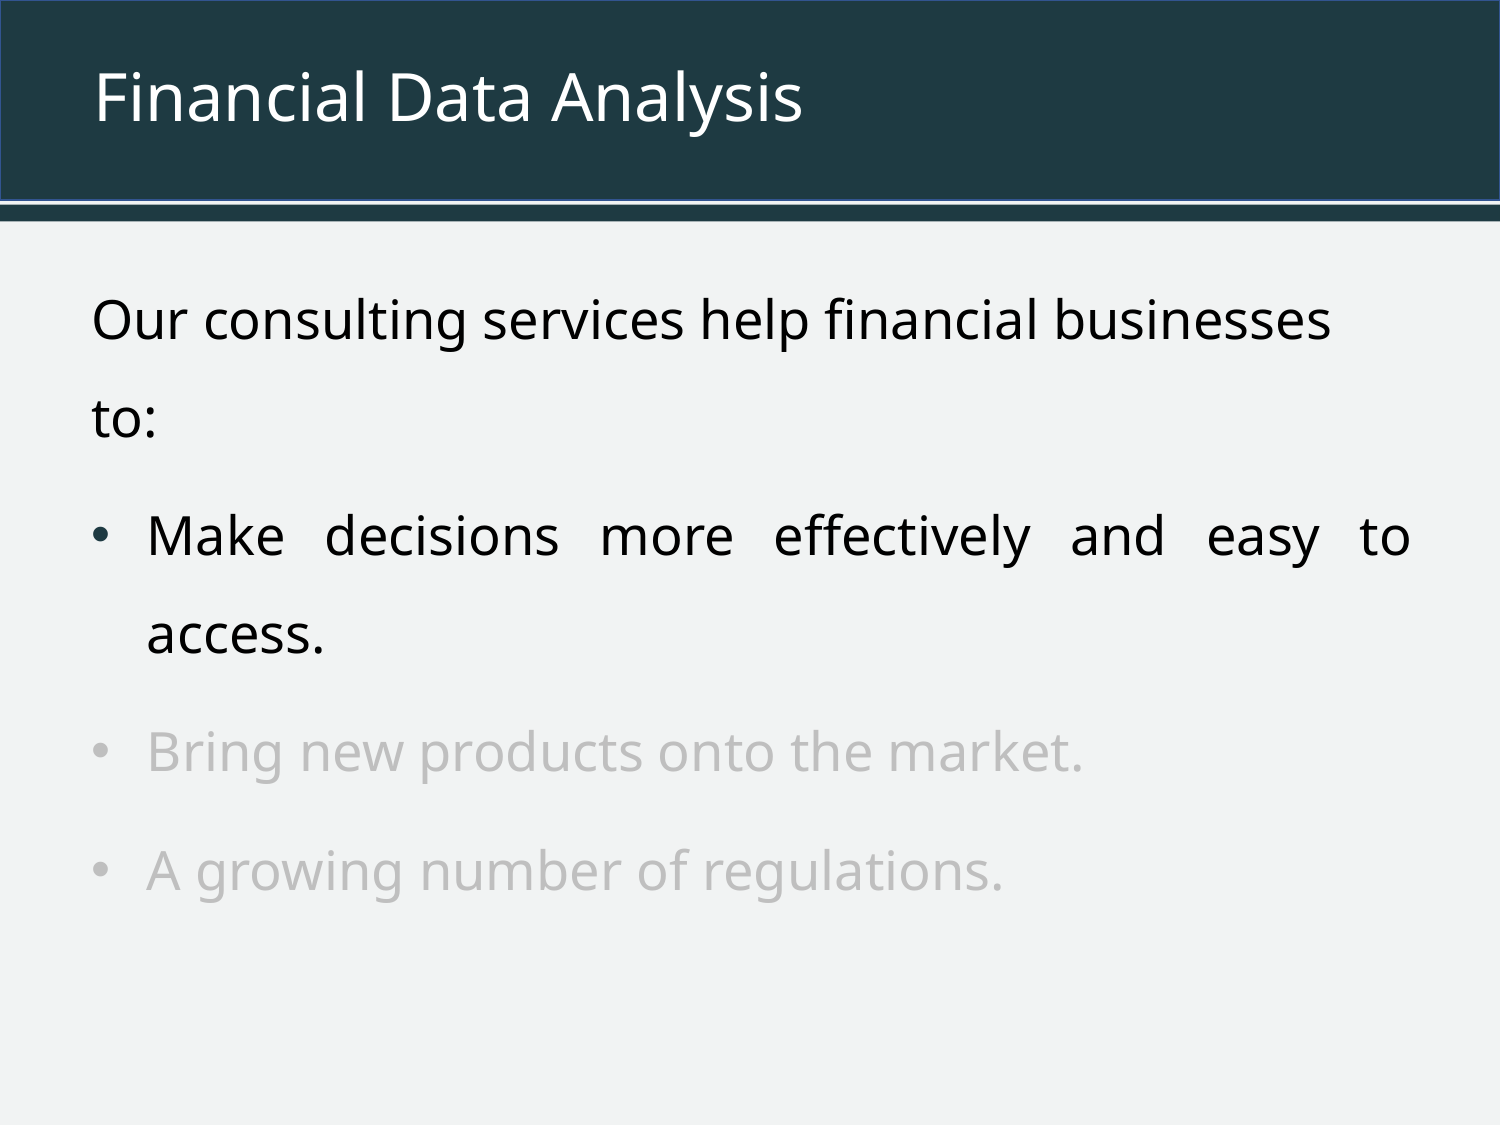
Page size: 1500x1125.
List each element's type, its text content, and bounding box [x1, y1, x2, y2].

title Financial Data Analysis [78, 0, 1500, 200]
list Our consulting services help financial businesses to: Make decisions more effectively and easy to access. Bring new products onto the market. A growing number of regulations. [76, 245, 1429, 1096]
